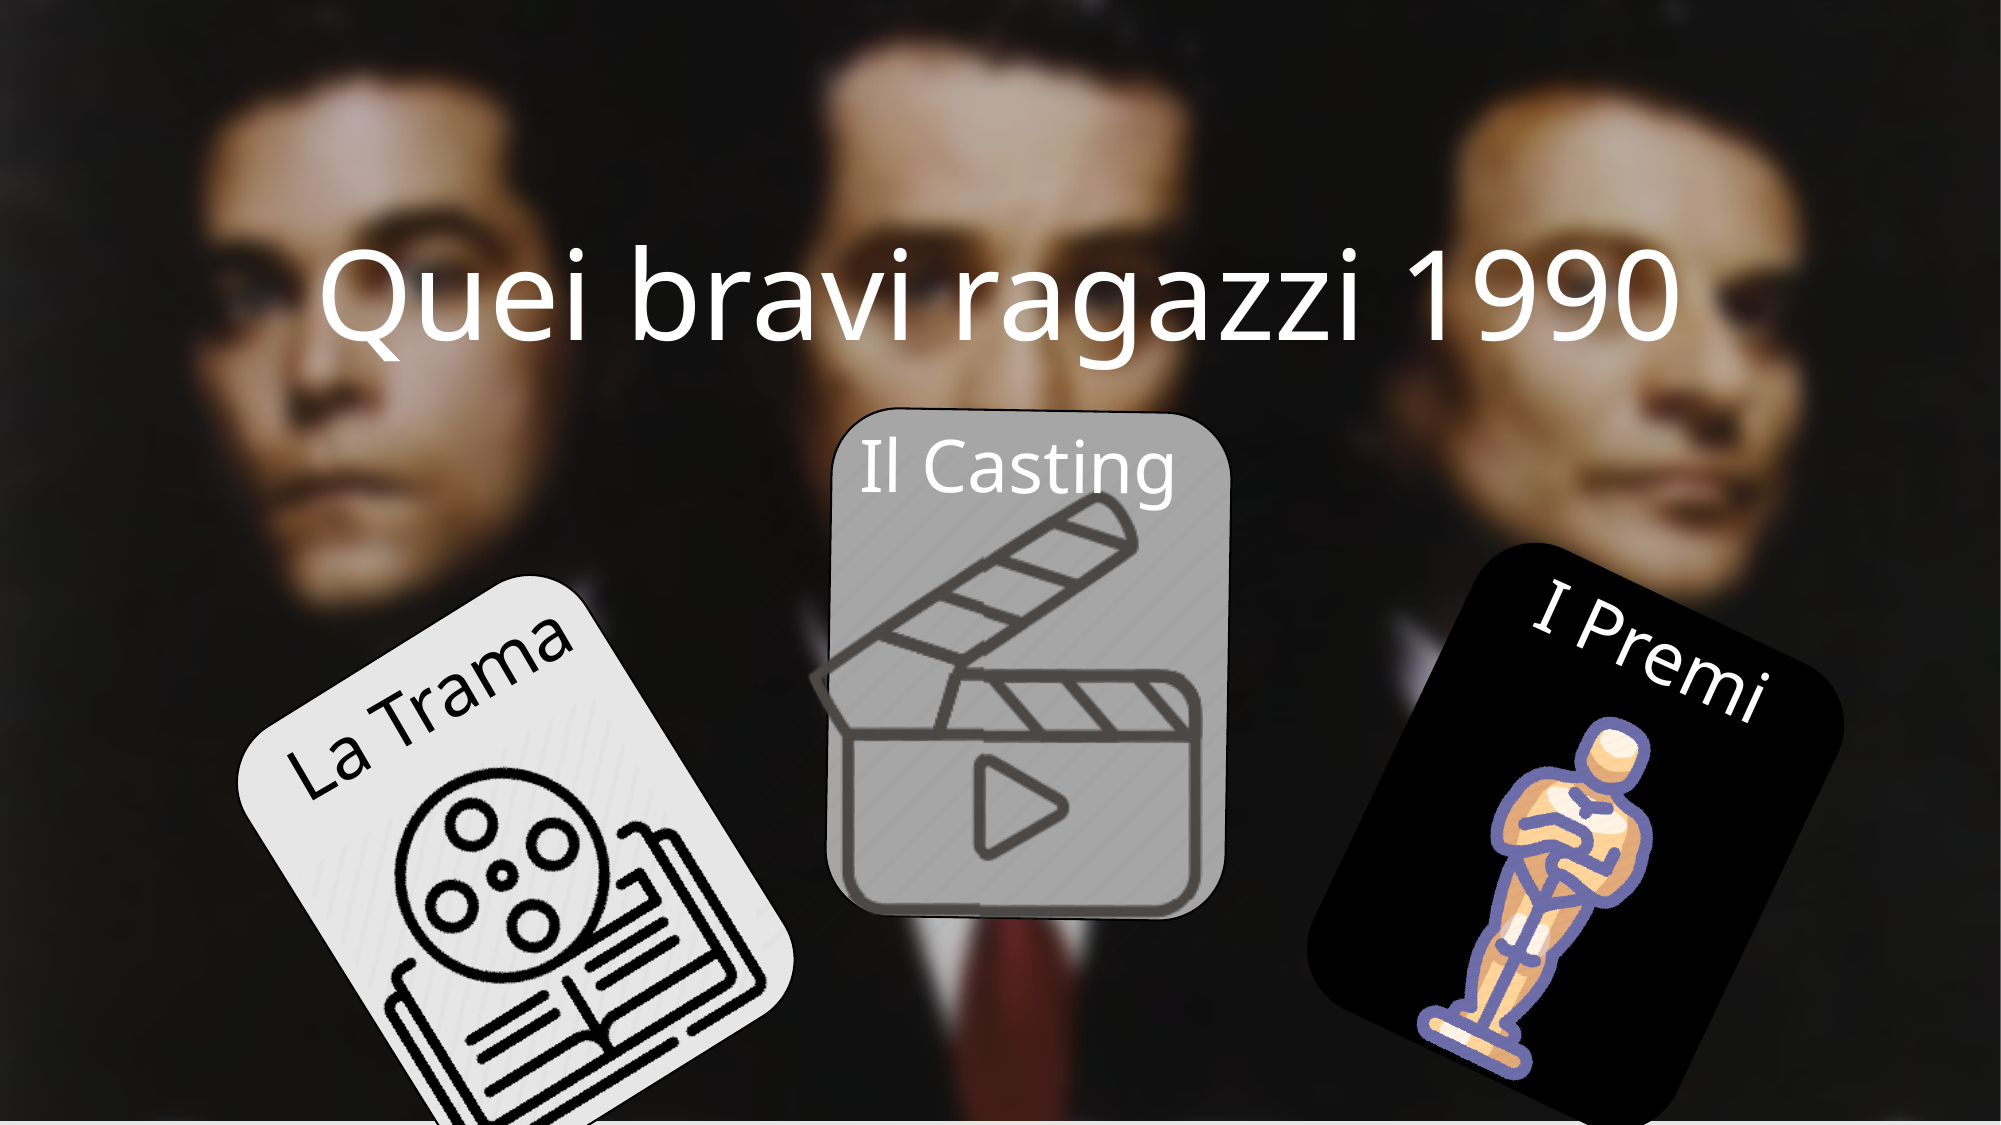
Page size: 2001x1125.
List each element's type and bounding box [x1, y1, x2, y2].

text_box [252, 406, 1799, 1125]
picture [0, 0, 2001, 1121]
